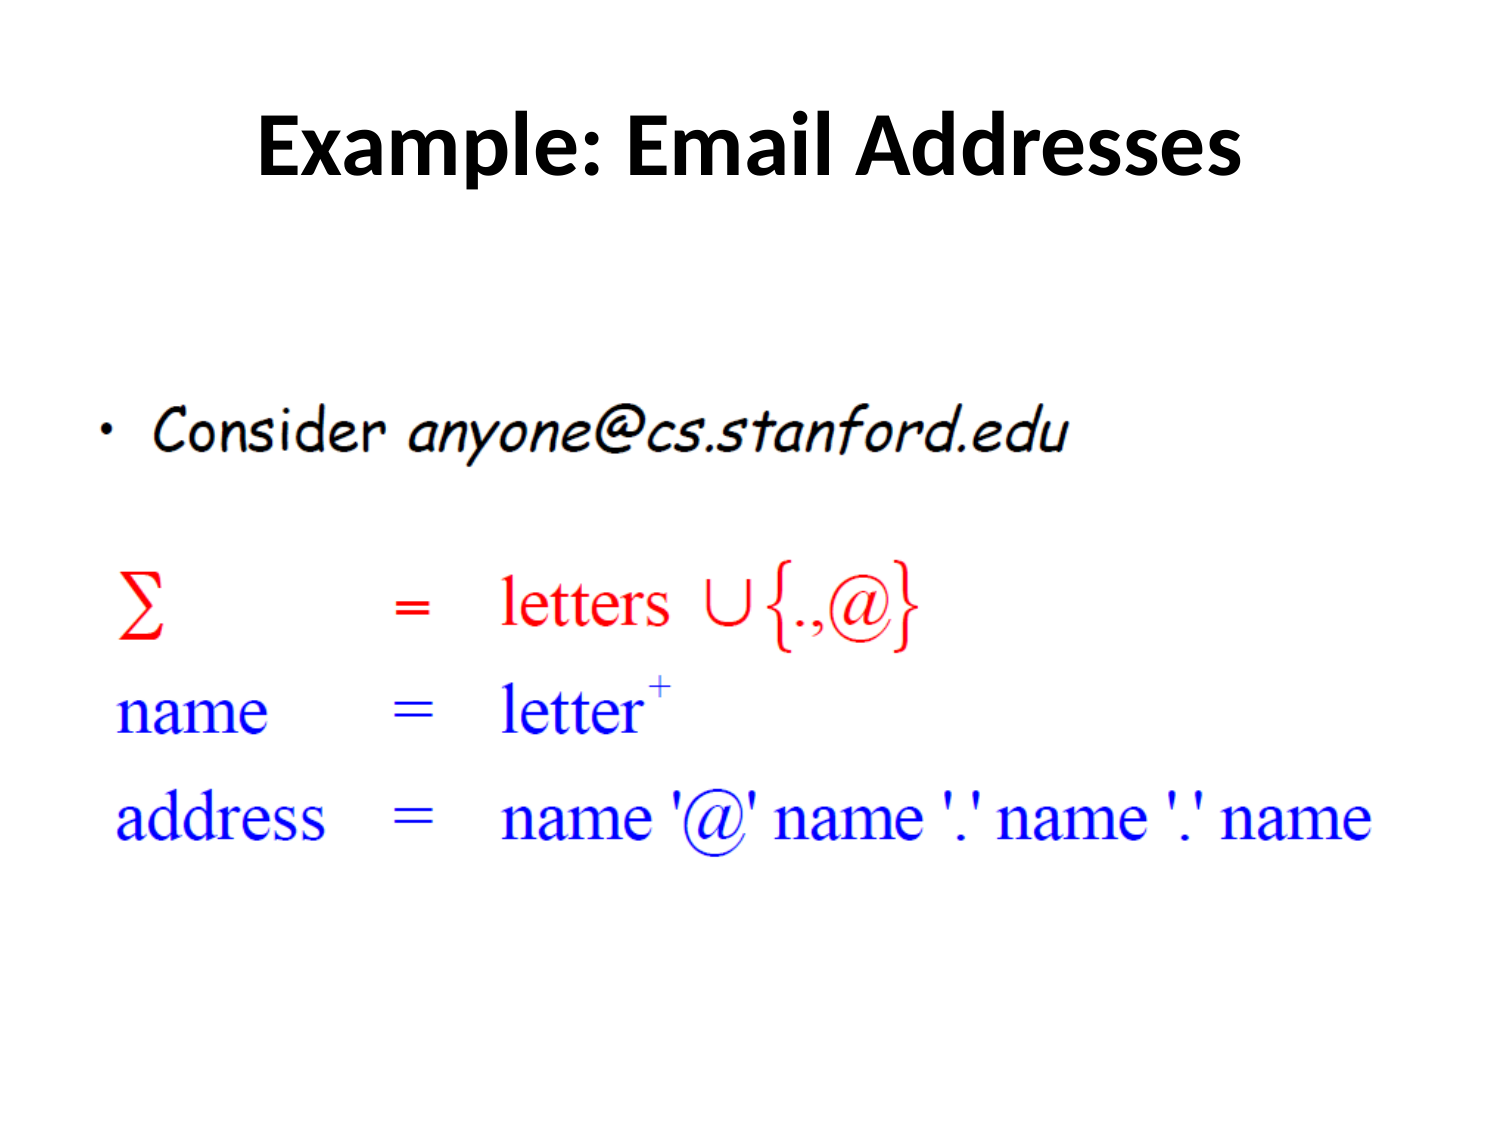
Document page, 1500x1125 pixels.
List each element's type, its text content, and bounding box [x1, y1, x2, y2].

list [74, 374, 1426, 894]
title Example: Email Addresses [75, 45, 1425, 233]
